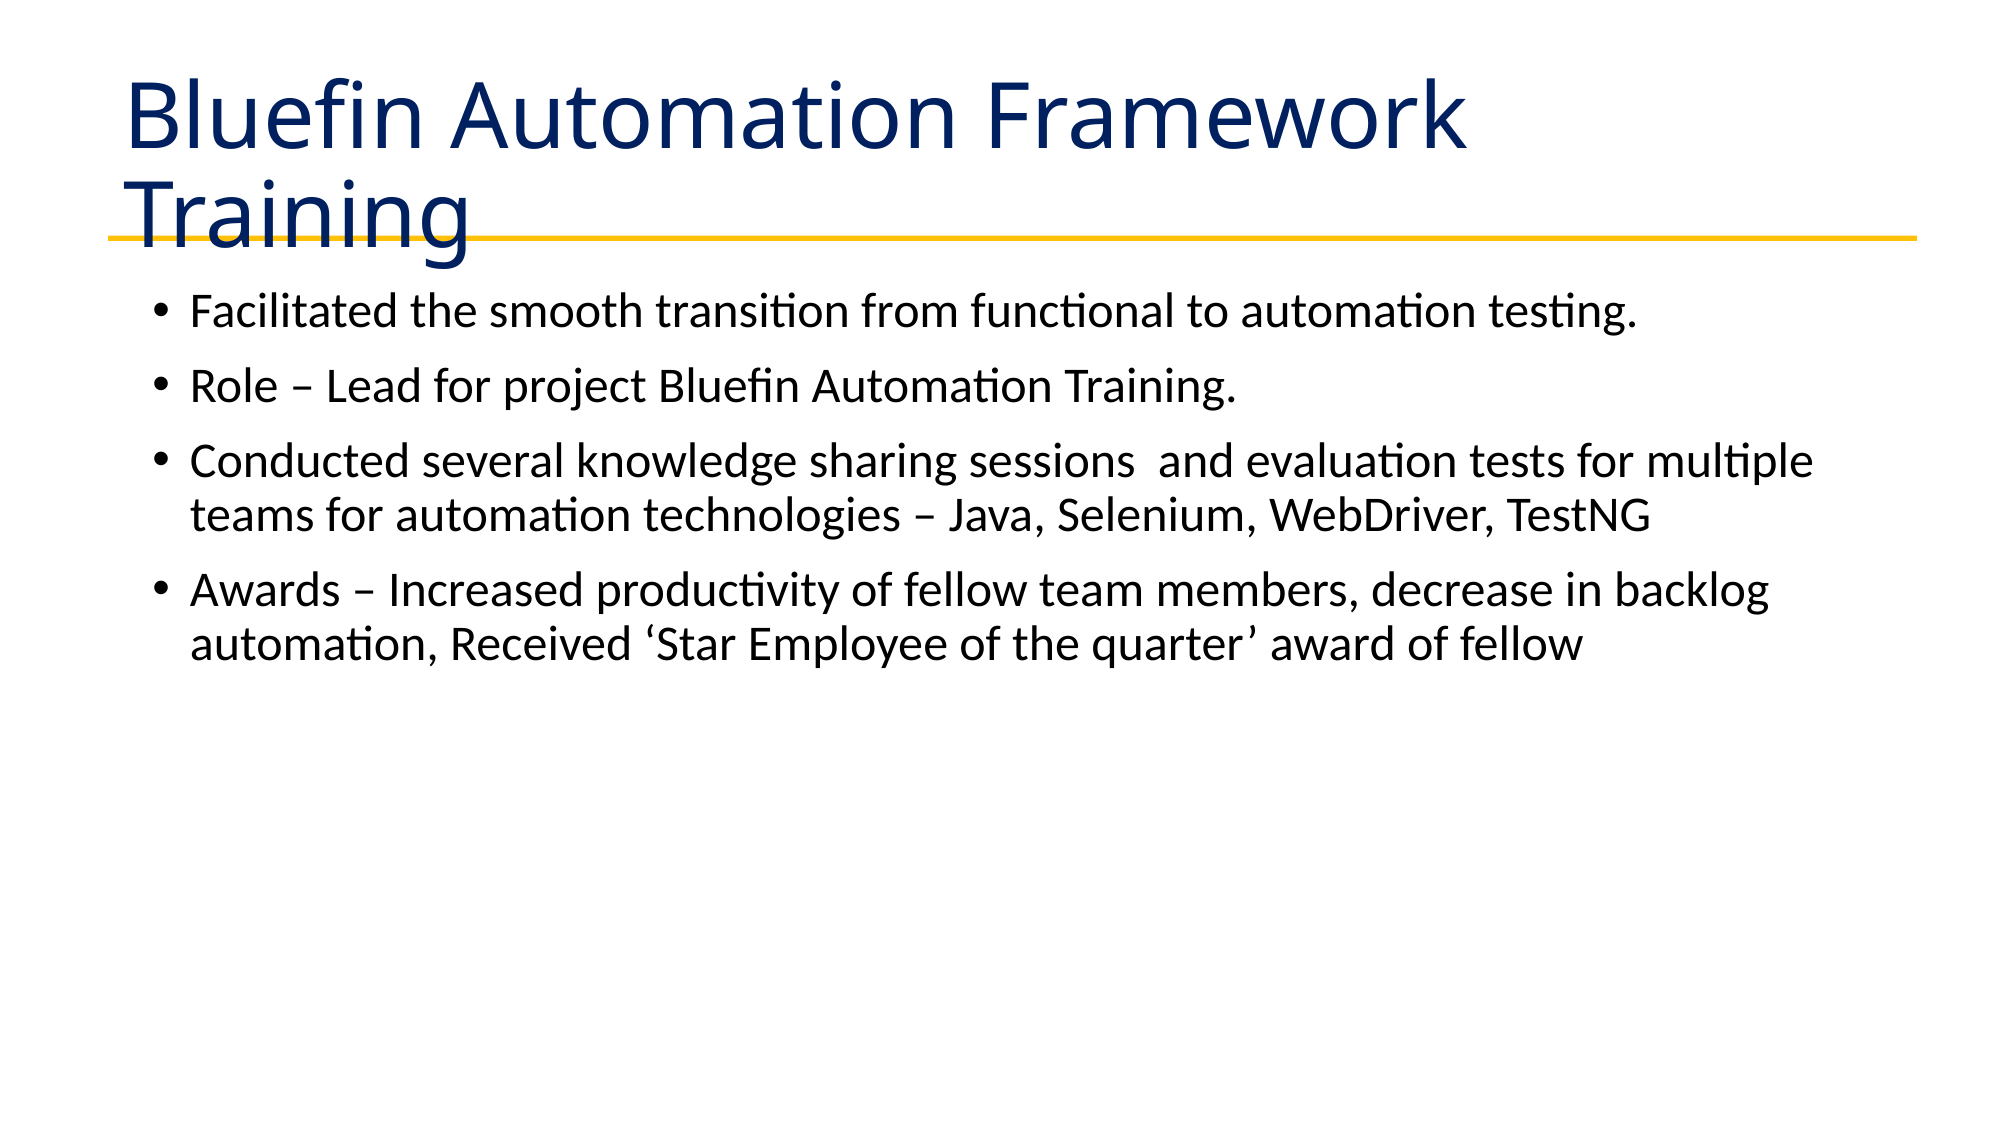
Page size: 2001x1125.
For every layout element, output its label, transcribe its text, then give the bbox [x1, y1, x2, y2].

title Bluefin Automation Framework Training [107, 239, 1834, 278]
title Bluefin Automation Framework Training [107, 59, 1834, 238]
list Facilitated the smooth transition from functional to automation testing. Role – Lead for project Bluefin Automation Training. Conducted several knowledge sharing sessions and evaluation tests for multiple teams for automation technologies – Java, Selenium, WebDriver, TestNG Awards – Increased productivity of fellow team members, decrease in backlog automation, Received ‘Star Employee of the quarter’ award of fellow [137, 277, 1960, 1047]
